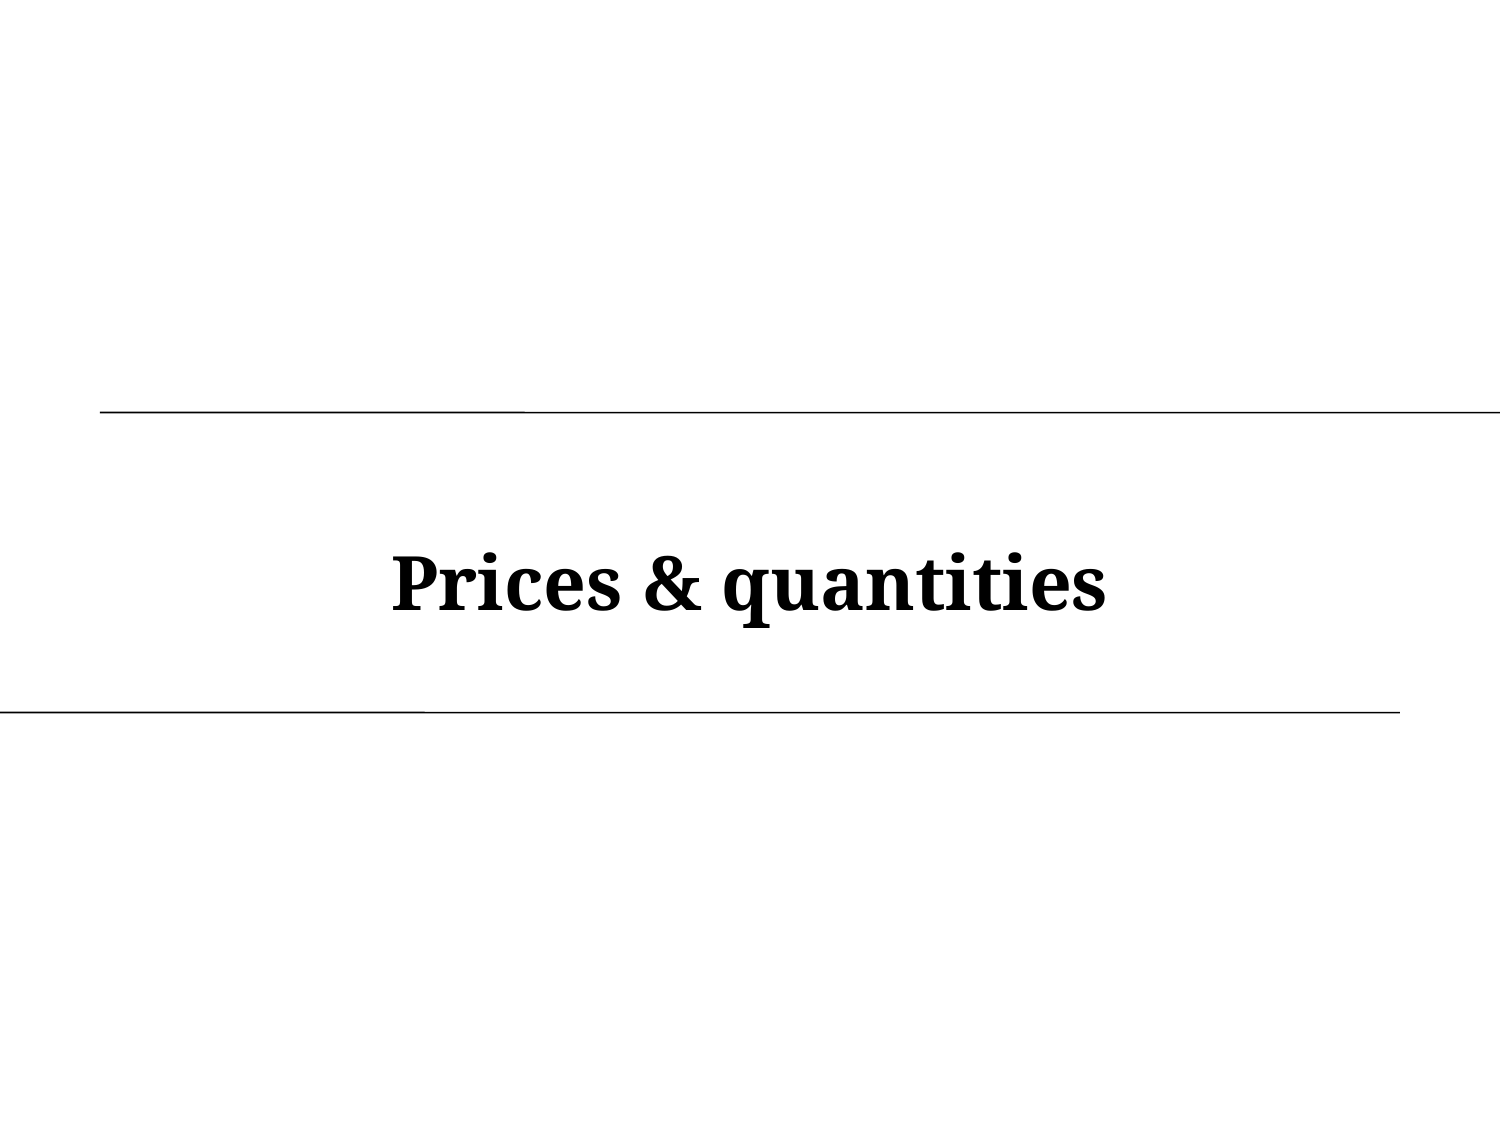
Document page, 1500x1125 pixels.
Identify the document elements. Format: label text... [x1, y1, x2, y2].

title Prices & quantities [112, 437, 1388, 679]
